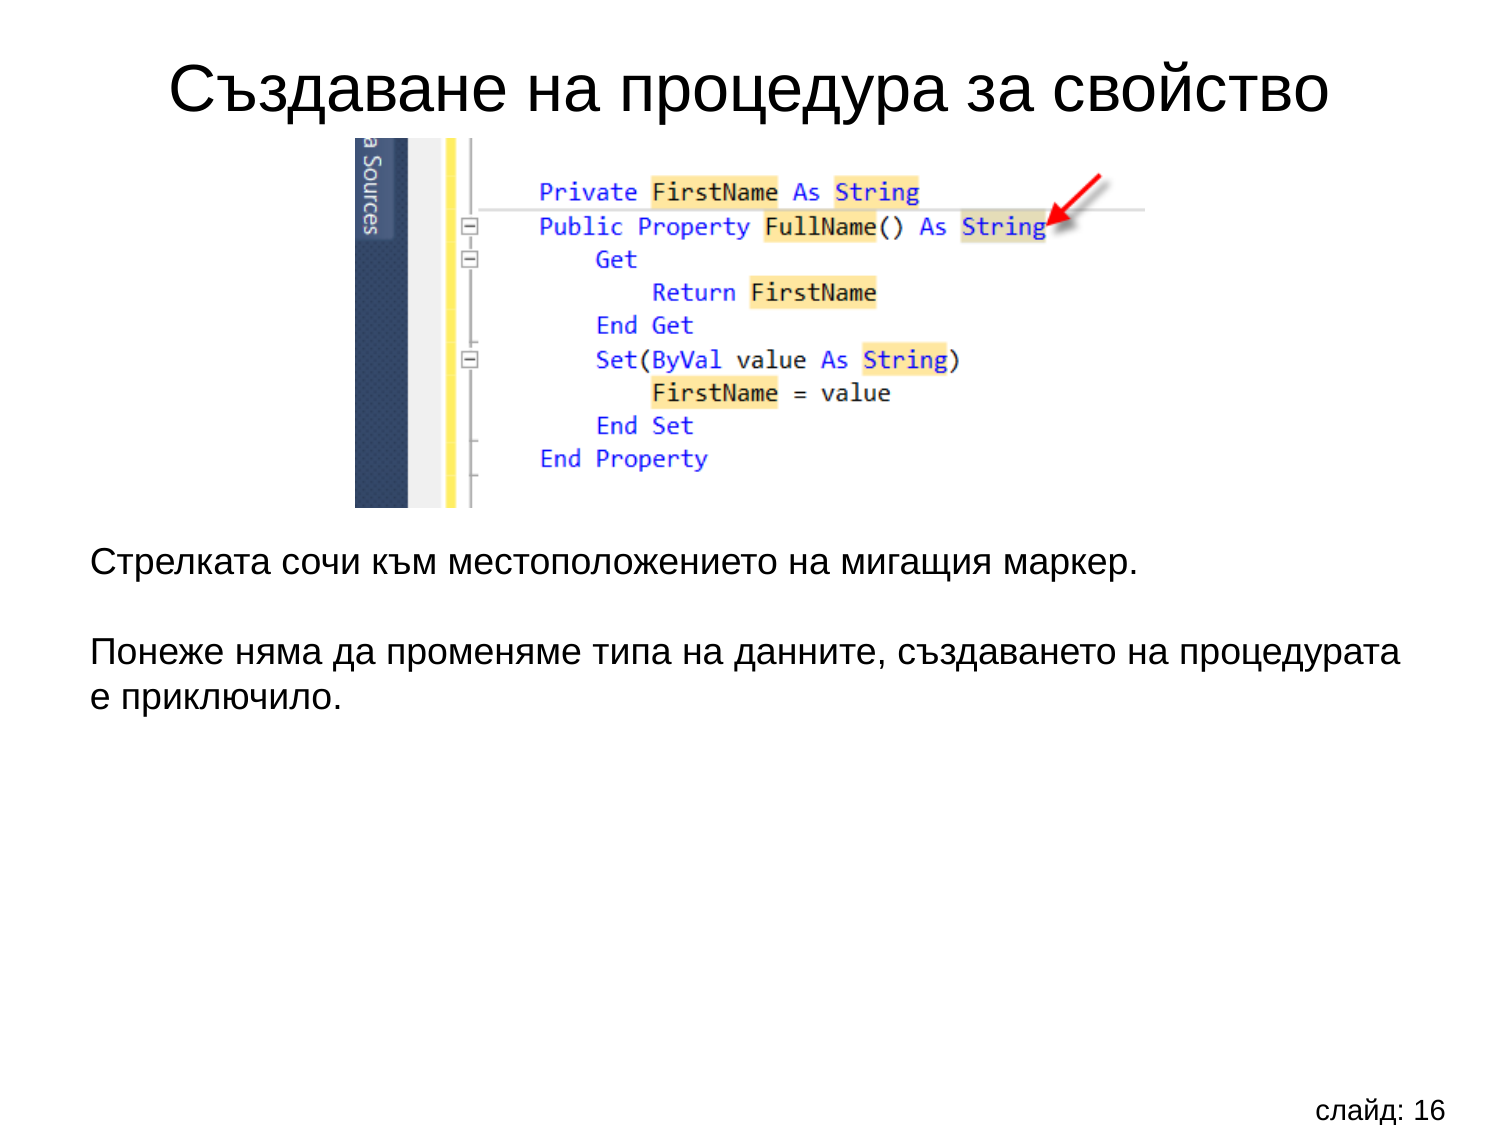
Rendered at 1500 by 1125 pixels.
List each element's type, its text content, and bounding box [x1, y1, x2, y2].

text_box Стрелката сочи към местоположението на мигащия маркер. Понеже няма да променяме типа на данните, създаването на процедурата е приключило. [74, 529, 1425, 724]
text_box Създаване на процедура за свойство [74, 37, 1425, 133]
picture [355, 138, 1145, 508]
